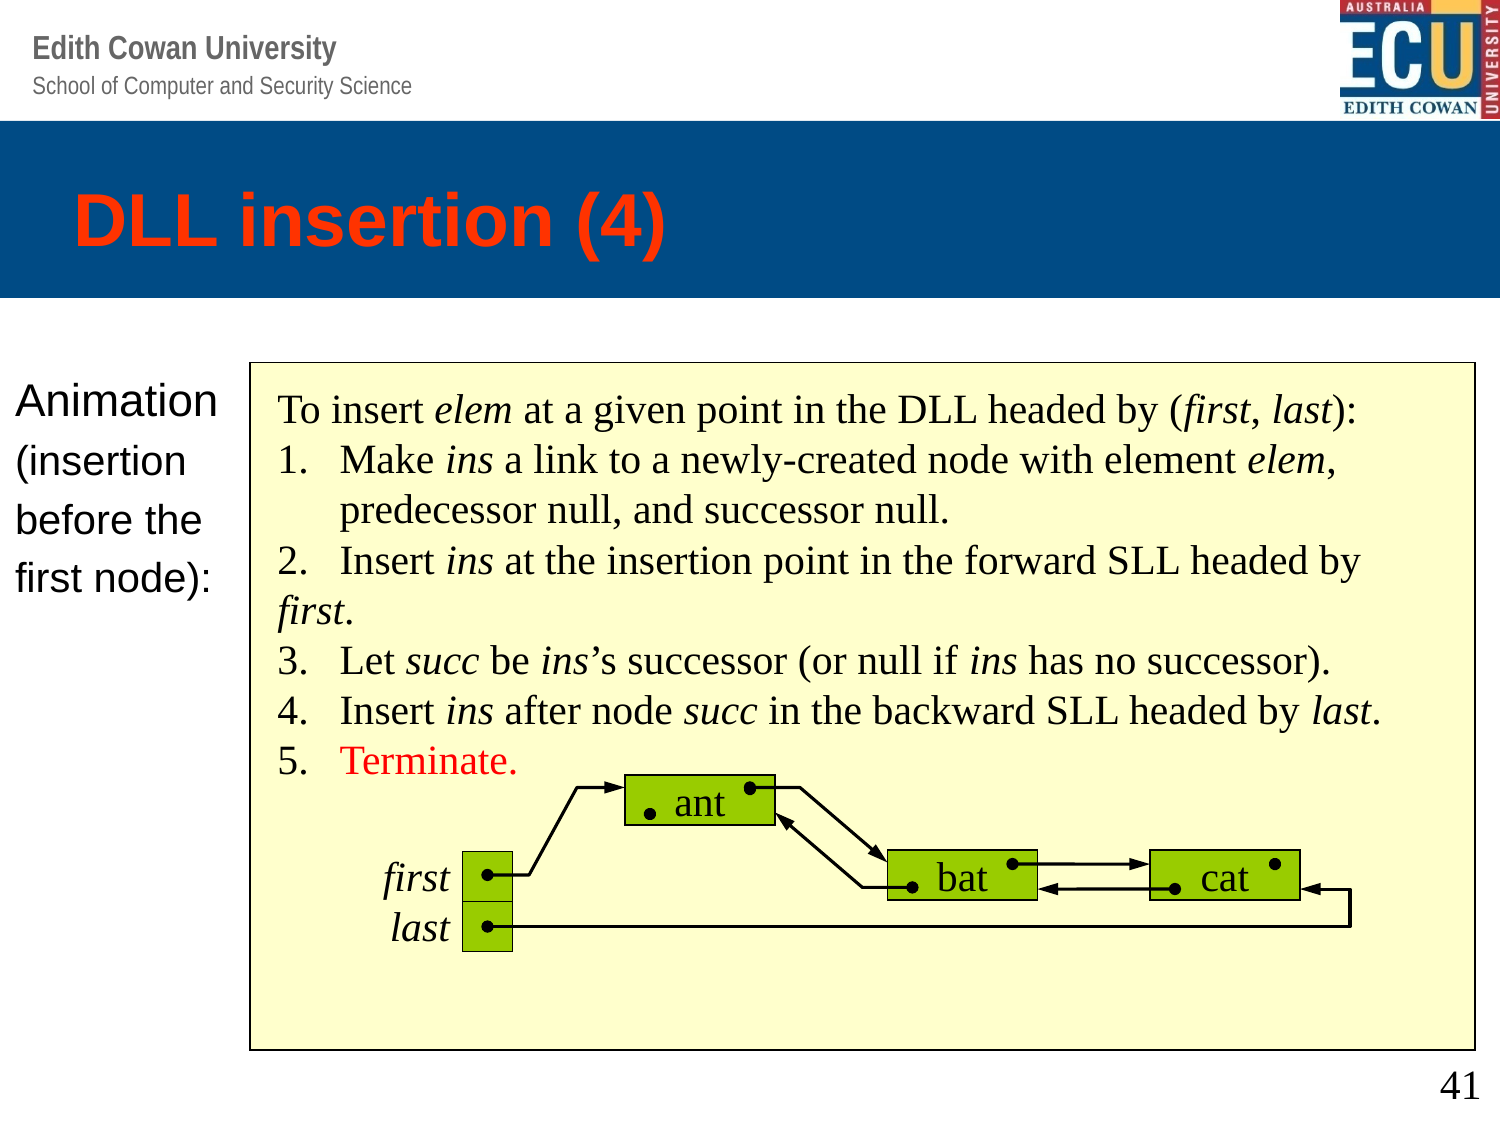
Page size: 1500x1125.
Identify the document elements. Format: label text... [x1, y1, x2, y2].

picture [1340, 0, 1500, 119]
slide_number 41 [1425, 1050, 1500, 1100]
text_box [249, 362, 1476, 1051]
title DLL insertion (4) [58, 163, 1334, 265]
list Animation (insertion before the first node): [0, 363, 243, 827]
